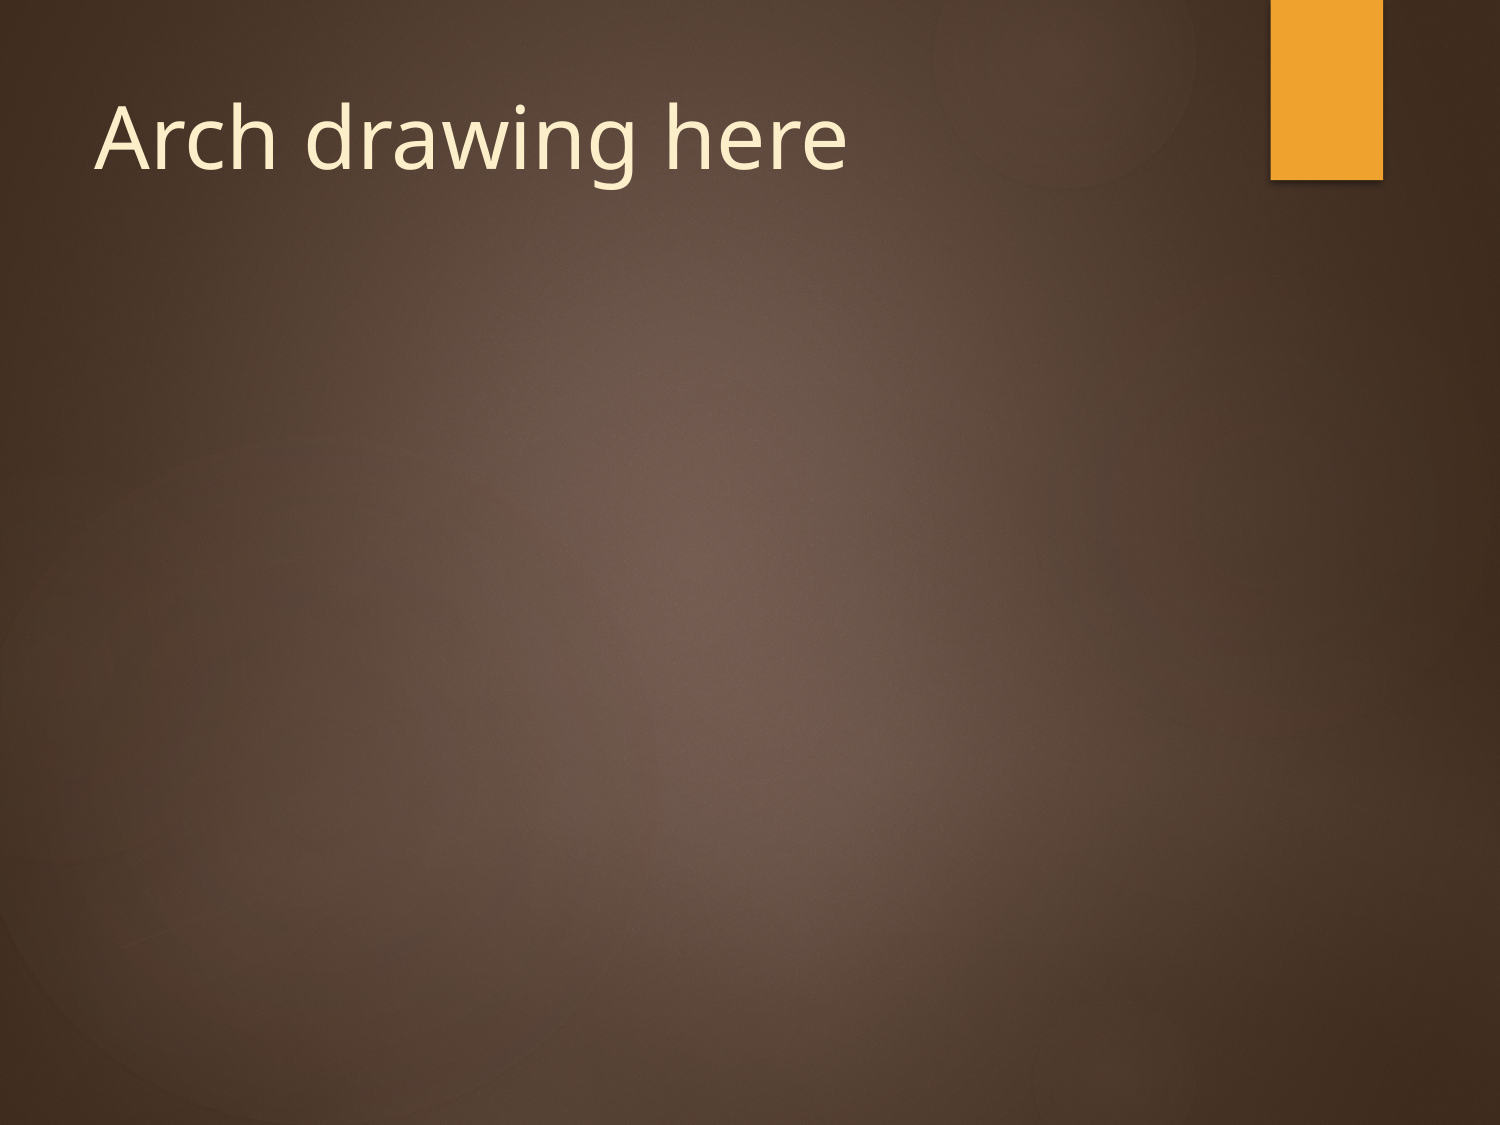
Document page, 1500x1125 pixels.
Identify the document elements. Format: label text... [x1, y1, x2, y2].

title Arch drawing here [79, 74, 1237, 304]
